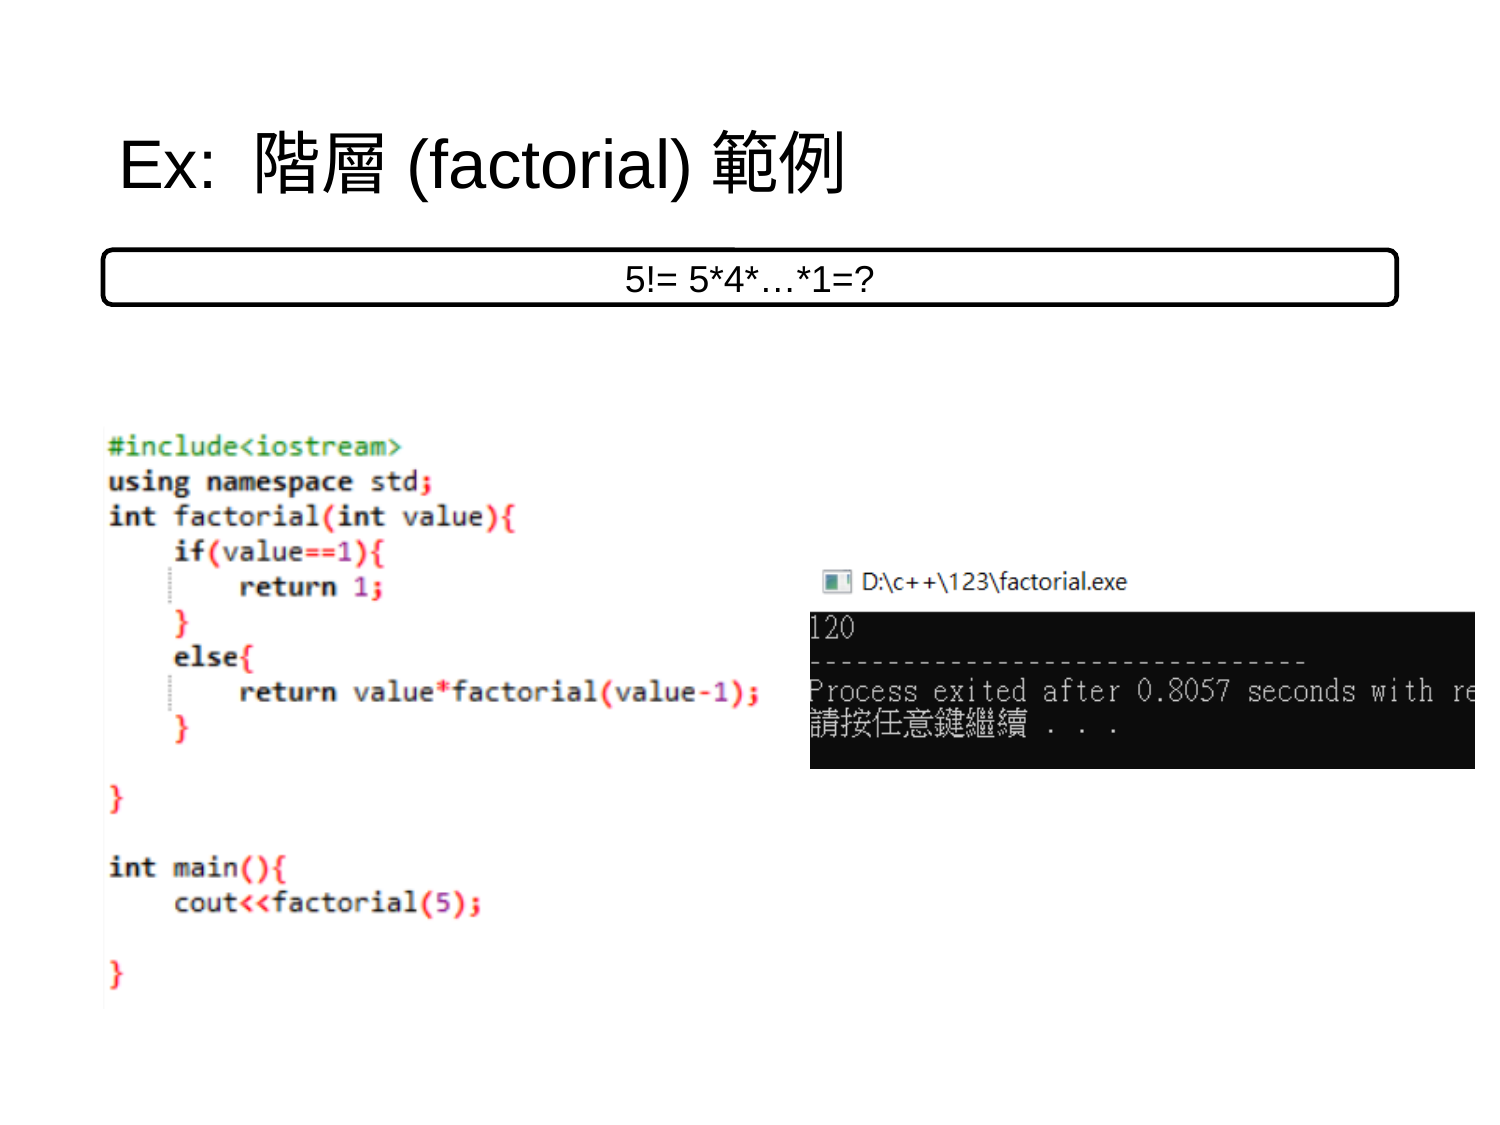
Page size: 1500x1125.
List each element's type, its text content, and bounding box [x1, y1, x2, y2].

text_box 5!= 5*4*…*1=? [101, 248, 1398, 306]
picture [810, 562, 1475, 769]
title Ex: 階層(factorial)範例 [103, 59, 1397, 253]
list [103, 425, 811, 1009]
